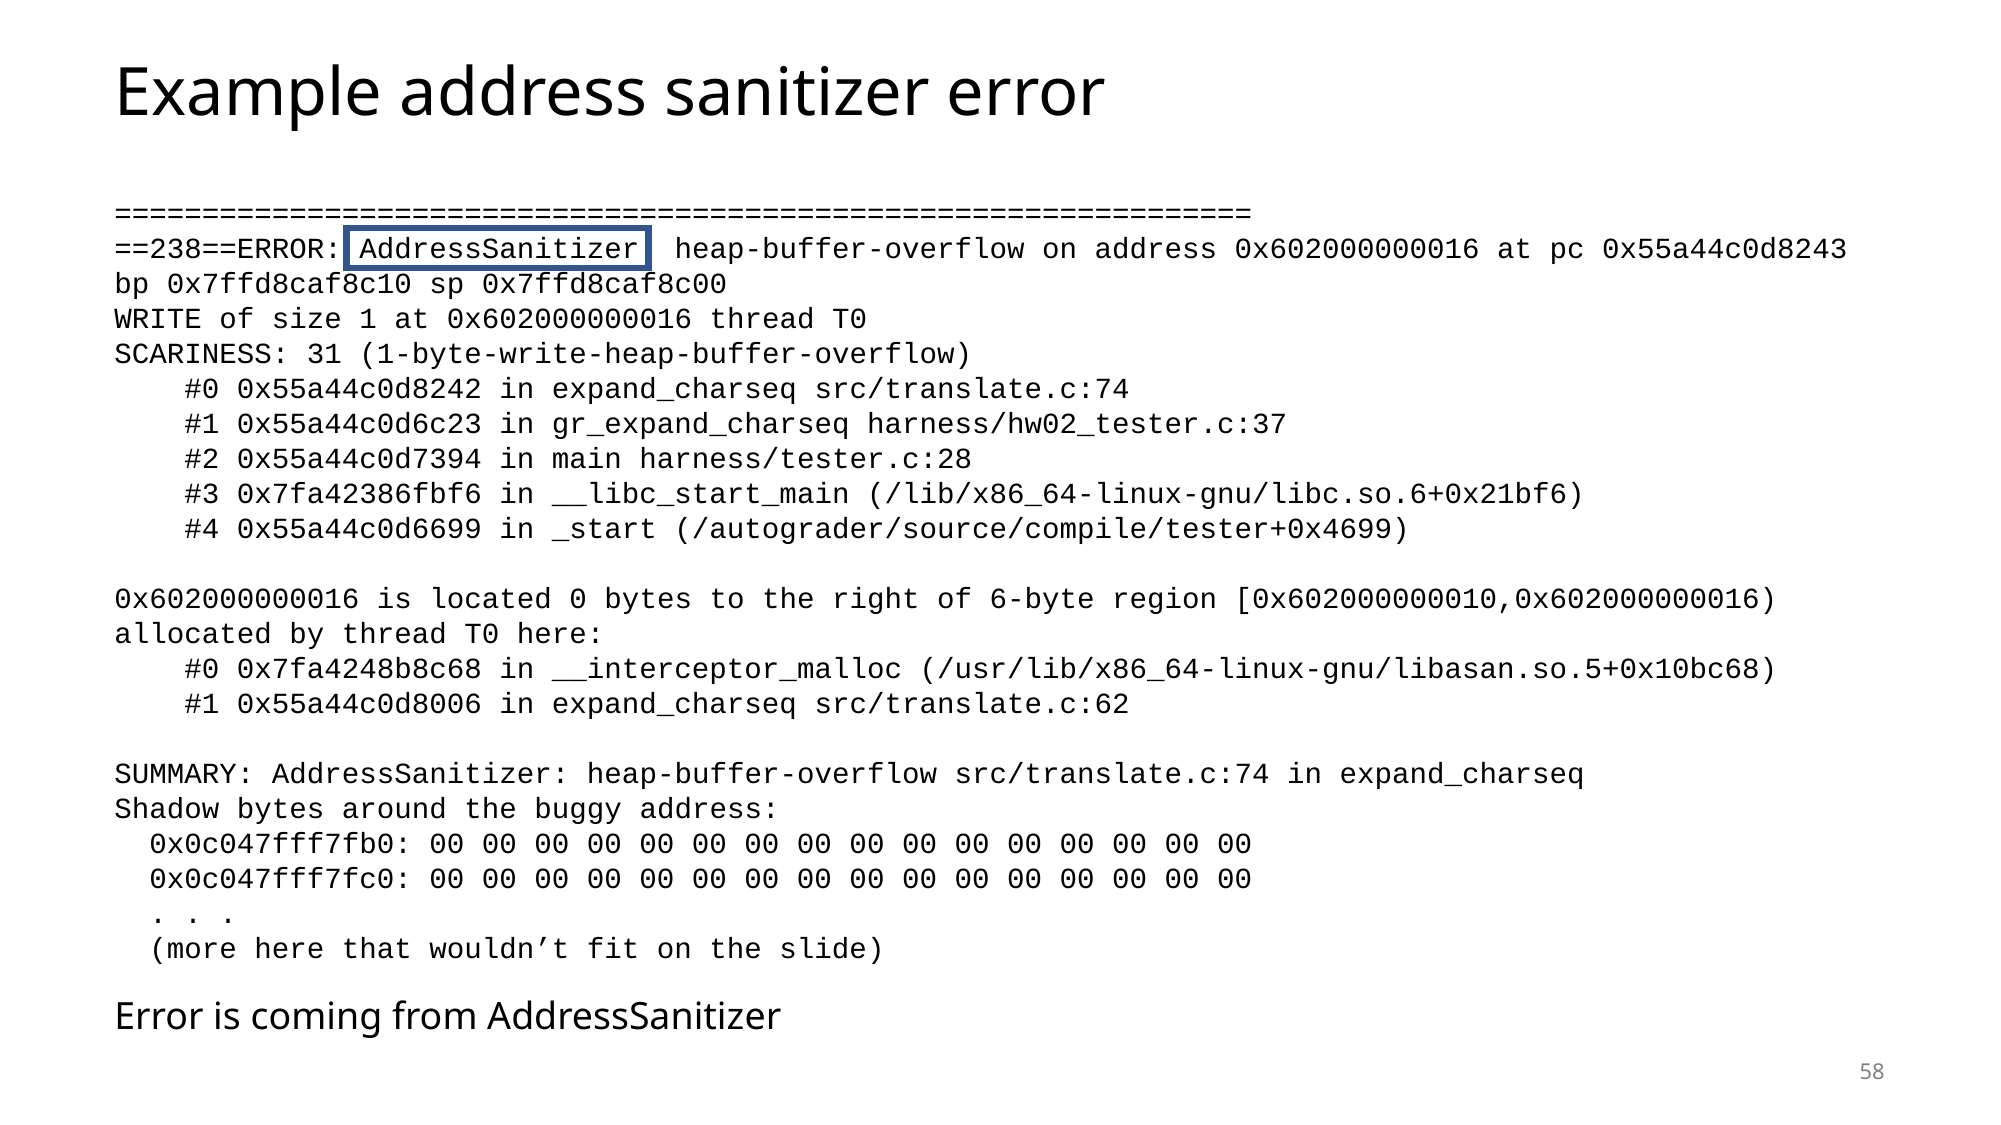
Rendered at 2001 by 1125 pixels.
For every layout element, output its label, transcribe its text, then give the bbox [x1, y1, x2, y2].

slide_number 58 [1749, 1042, 1900, 1103]
text_box Error is coming from AddressSanitizer [99, 985, 1726, 1045]
title Example address sanitizer error [99, 37, 1900, 150]
text_box ================================================================= ==238==ERROR: AddressSanitizer: heap-buffer-overflow on address 0x602000000016 at pc 0x55a44c0d8243 bp 0x7ffd8caf8c10 sp 0x7ffd8caf8c00 WRITE of size 1 at 0x602000000016 thread T0 SCARINESS: 31 (1-byte-write-heap-buffer-overflow) #0 0x55a44c0d8242 in expand_charseq src/translate.c:74 #1 0x55a44c0d6c23 in gr_expand_charseq harness/hw02_tester.c:37 #2 0x55a44c0d7394 in main harness/tester.c:28 #3 0x7fa42386fbf6 in __libc_start_main (/lib/x86_64-linux-gnu/libc.so.6+0x21bf6) #4 0x55a44c0d6699 in _start (/autograder/source/compile/tester+0x4699) 0x602000000016 is located 0 bytes to the right of 6-byte region [0x602000000010,0x602000000016) allocated by thread T0 here: #0 0x7fa4248b8c68 in __interceptor_malloc (/usr/lib/x86_64-linux-gnu/libasan.so.5+0x10bc68) #1 0x55a44c0d8006 in expand_charseq src/translate.c:62 SUMMARY: AddressSanitizer: heap-buffer-overflow src/translate.c:74 in expand_charseq Shadow bytes around the buggy address: 0x0c047fff7fb0: 00 00 00 00 00 00 00 00 00 00 00 00 00 00 00 00 0x0c047fff7fc0: 00 00 00 00 00 00 00 00 00 00 00 00 00 00 00 00 . . . (more here that wouldn’t fit on the slide) [99, 187, 1900, 972]
text_box [345, 227, 650, 269]
